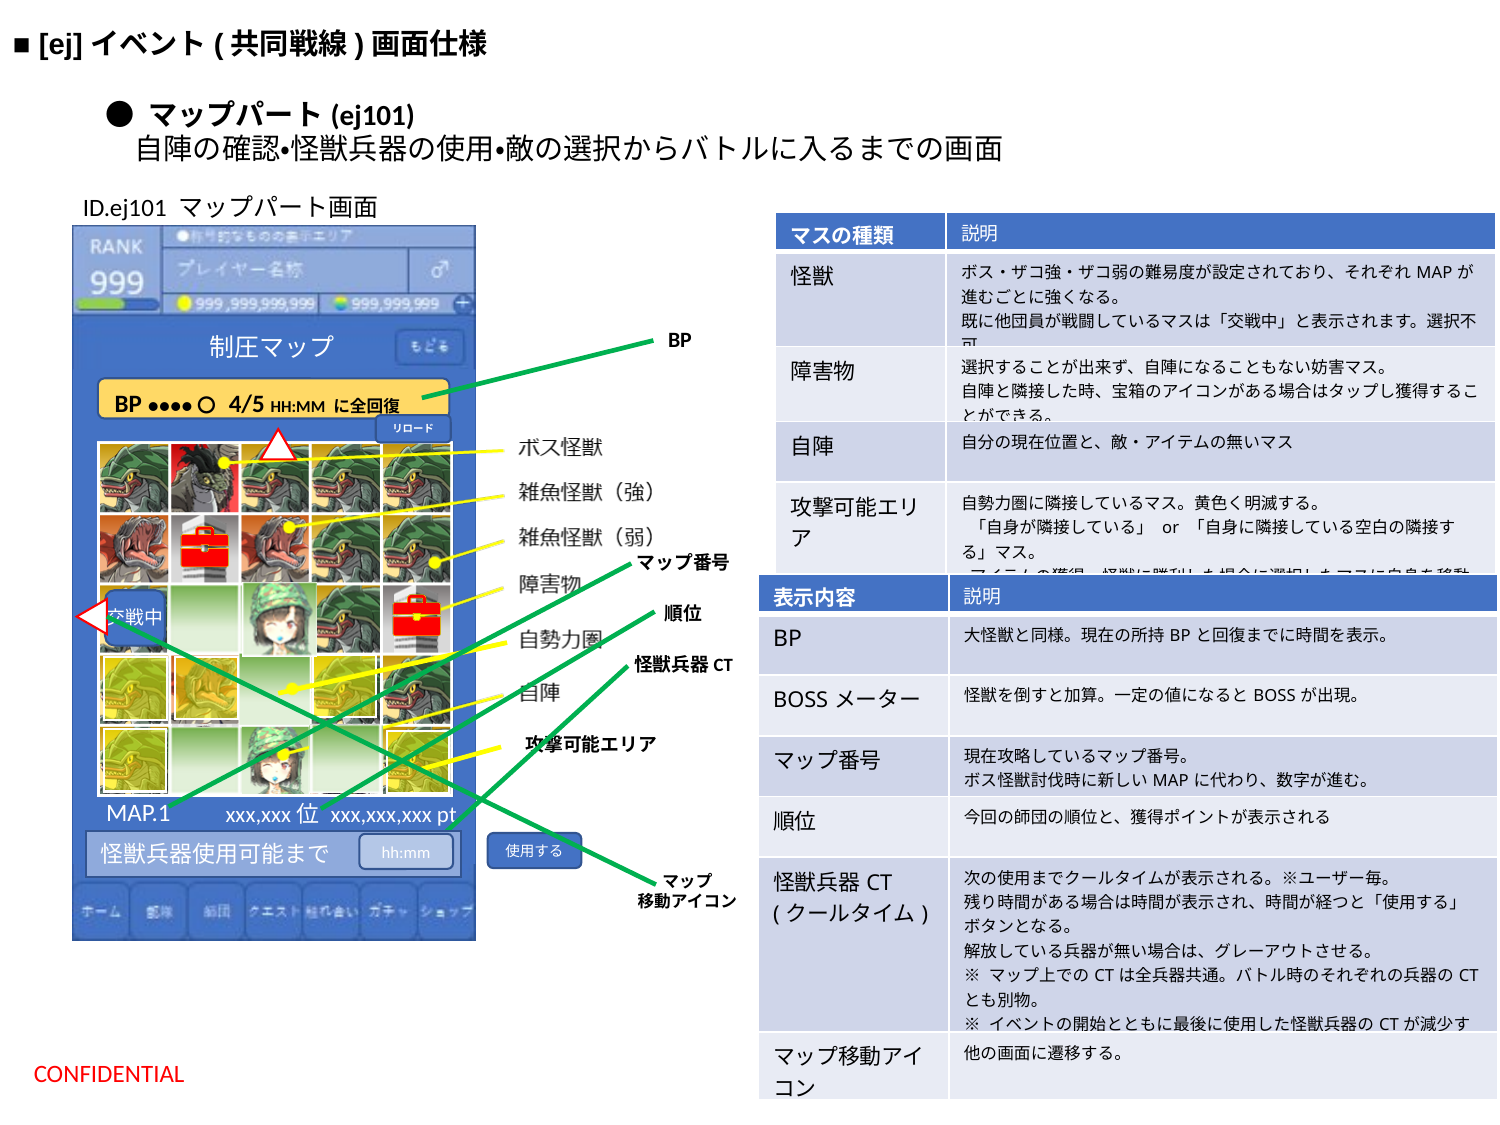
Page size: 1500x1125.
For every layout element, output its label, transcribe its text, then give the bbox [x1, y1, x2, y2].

table_cell 怪獣を倒すと加算。一定の値になるとBOSSが出現。 [950, 676, 1497, 735]
table_cell 順位 [759, 797, 948, 856]
picture [72, 225, 681, 941]
table_cell 現在攻略しているマップ番号。 ボス怪獣討伐時に新しいMAPに代わり、数字が進む。 [950, 737, 1497, 796]
picture [242, 582, 317, 657]
table_cell 次の使用までクールタイムが表示される。※ユーザー毎。 残り時間がある場合は時間が表示され、時間が経つと「使用する」ボタンとなる。 解放している兵器が無い場合は、グレーアウトさせる。 ※ マップ上でのCTは全兵器共通。バトル時のそれぞれの兵器のCTとも別物。 ※ イベントの開始とともに最後に使用した怪獣兵器のCTが減少する。 [950, 858, 1497, 1031]
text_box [320, 611, 655, 616]
table_cell 選択することが出来ず、自陣になることもない妨害マス。 自陣と隣接した時、宝箱のアイコンがある場合はタップし獲得することができる。 [947, 347, 1495, 421]
table_cell ボス・ザコ強・ザコ弱の難易度が設定されており、それぞれMAPが進むごとに強くなる。 既に他団員が戦闘しているマスは「交戦中」と表示されます。選択不可。 [947, 254, 1495, 346]
text_box マップ 移動アイコン [598, 863, 757, 918]
text_box 順位 [681, 594, 757, 632]
table_cell 怪獣兵器CT (クールタイム) [759, 858, 948, 1031]
table_cell 怪獣 [776, 254, 945, 346]
table_cell 障害物 [776, 347, 945, 421]
table_cell 自分の現在位置と、敵・アイテムの無いマス [947, 422, 1495, 481]
table_cell 今回の師団の順位と、獲得ポイントが表示される [950, 797, 1497, 856]
table_cell マップ番号 [759, 737, 948, 796]
text_box ● マップパート(ej101) 自陣の確認・怪獣兵器の使用・敵の選択からバトルに入るまでの画面 [90, 88, 1019, 173]
table_cell 自陣 [776, 422, 945, 481]
table_header 表示内容 [759, 575, 948, 611]
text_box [106, 616, 656, 885]
table_cell マップ移動アイコン [759, 1033, 948, 1099]
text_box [89, 590, 167, 646]
table_header マスの種類 [776, 213, 945, 249]
text_box マップ番号 [681, 543, 773, 581]
footer CONFIDENTIAL [18, 1042, 526, 1103]
table_cell BOSSメーター [759, 676, 948, 735]
table_cell 自勢力圏に隣接しているマス。黄色く明滅する。 「自身が隣接している」 or 「自身に隣接している空白の隣接する」マス。 アイテムの獲得、怪獣に勝利した場合に選択したマスに自身を移動させる。 [947, 483, 1495, 573]
table_header 説明 [947, 213, 1495, 249]
text_box ■ [ej]イベント(共同戦線)画面仕様 [0, 17, 504, 68]
text_box ID.ej101 マップパート画面 [68, 184, 471, 229]
table_cell 攻撃可能エリア [776, 483, 945, 573]
table_header 説明 [950, 575, 1497, 611]
text_box BP [591, 317, 769, 359]
text_box 怪獣兵器CT [681, 645, 757, 683]
table_cell 他の画面に遷移する。 [950, 1033, 1497, 1099]
table_cell BP [759, 617, 948, 674]
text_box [421, 340, 654, 398]
table_cell 大怪獣と同様。現在の所持BPと回復までに時間を表示。 [950, 617, 1497, 674]
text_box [168, 563, 632, 616]
